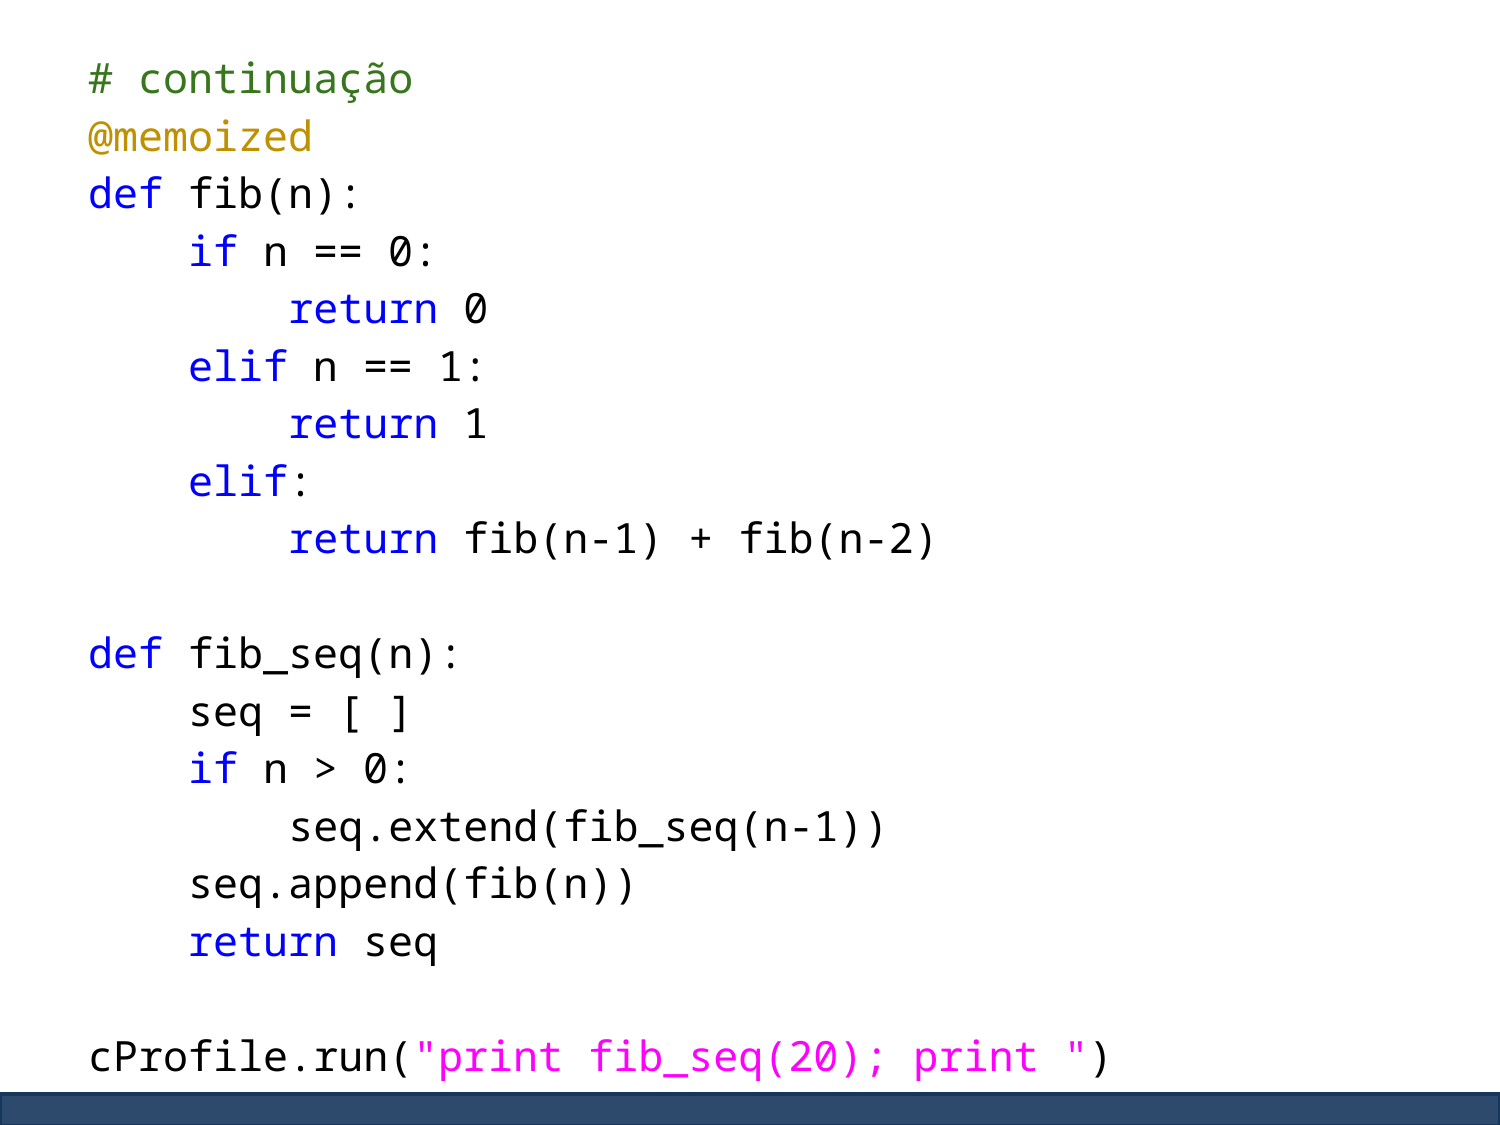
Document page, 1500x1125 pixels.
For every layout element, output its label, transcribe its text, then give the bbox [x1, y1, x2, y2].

text_box # continuação @memoized def fib(n): if n == 0: return 0 elif n == 1: return 1 elif: return fib(n-1) + fib(n-2) def fib_seq(n): seq = [ ] if n > 0: seq.extend(fib_seq(n-1)) seq.append(fib(n)) return seq cProfile.run("print fib_seq(20); print ") [73, 29, 1470, 126]
